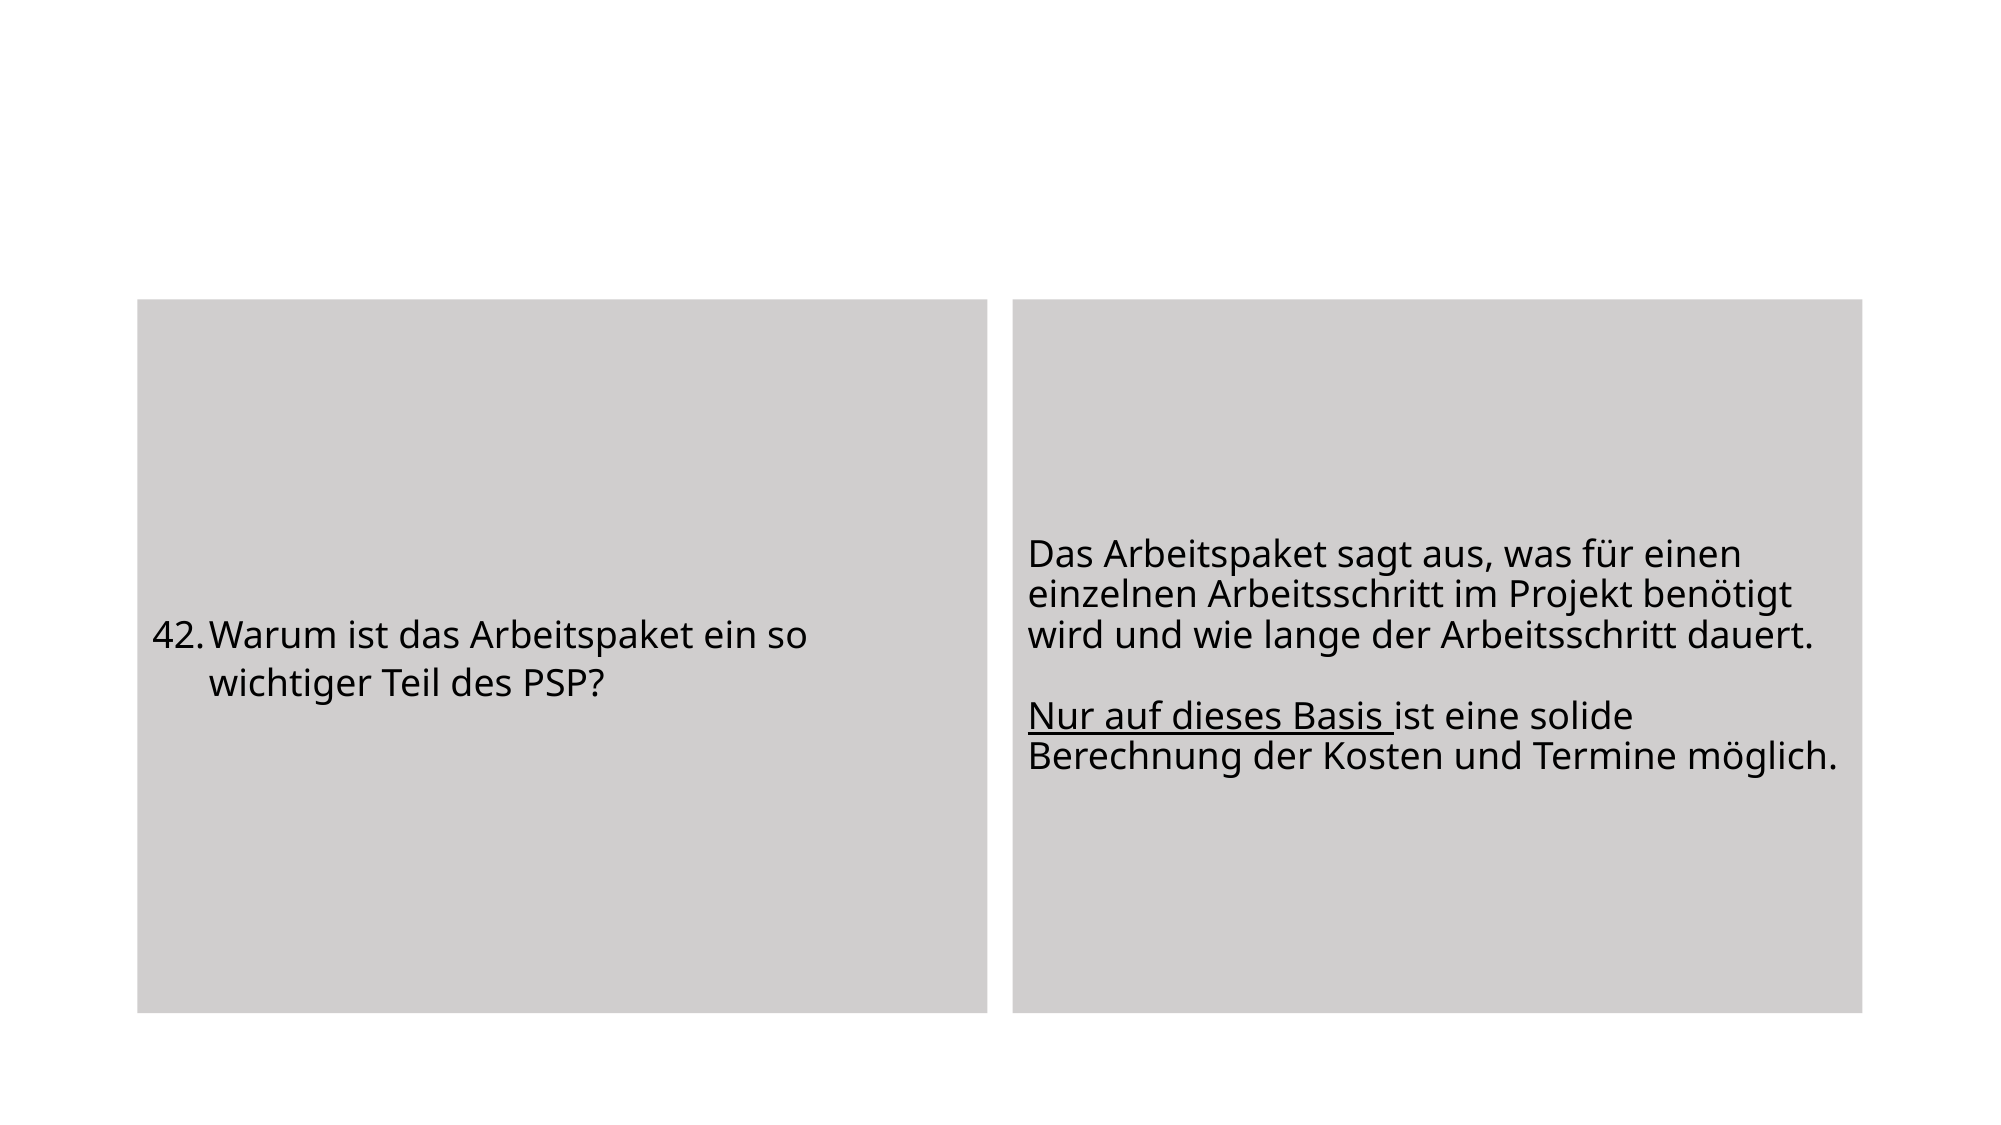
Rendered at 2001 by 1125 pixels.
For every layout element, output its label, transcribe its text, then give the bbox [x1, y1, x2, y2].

list Warum ist das Arbeitspaket ein so wichtiger Teil des PSP? [137, 299, 988, 1014]
list Das Arbeitspaket sagt aus, was für einen einzelnen Arbeitsschritt im Projekt benötigt wird und wie lange der Arbeitsschritt dauert. Nur auf dieses Basis ist eine solide Berechnung der Kosten und Termine möglich. [1012, 299, 1863, 1014]
